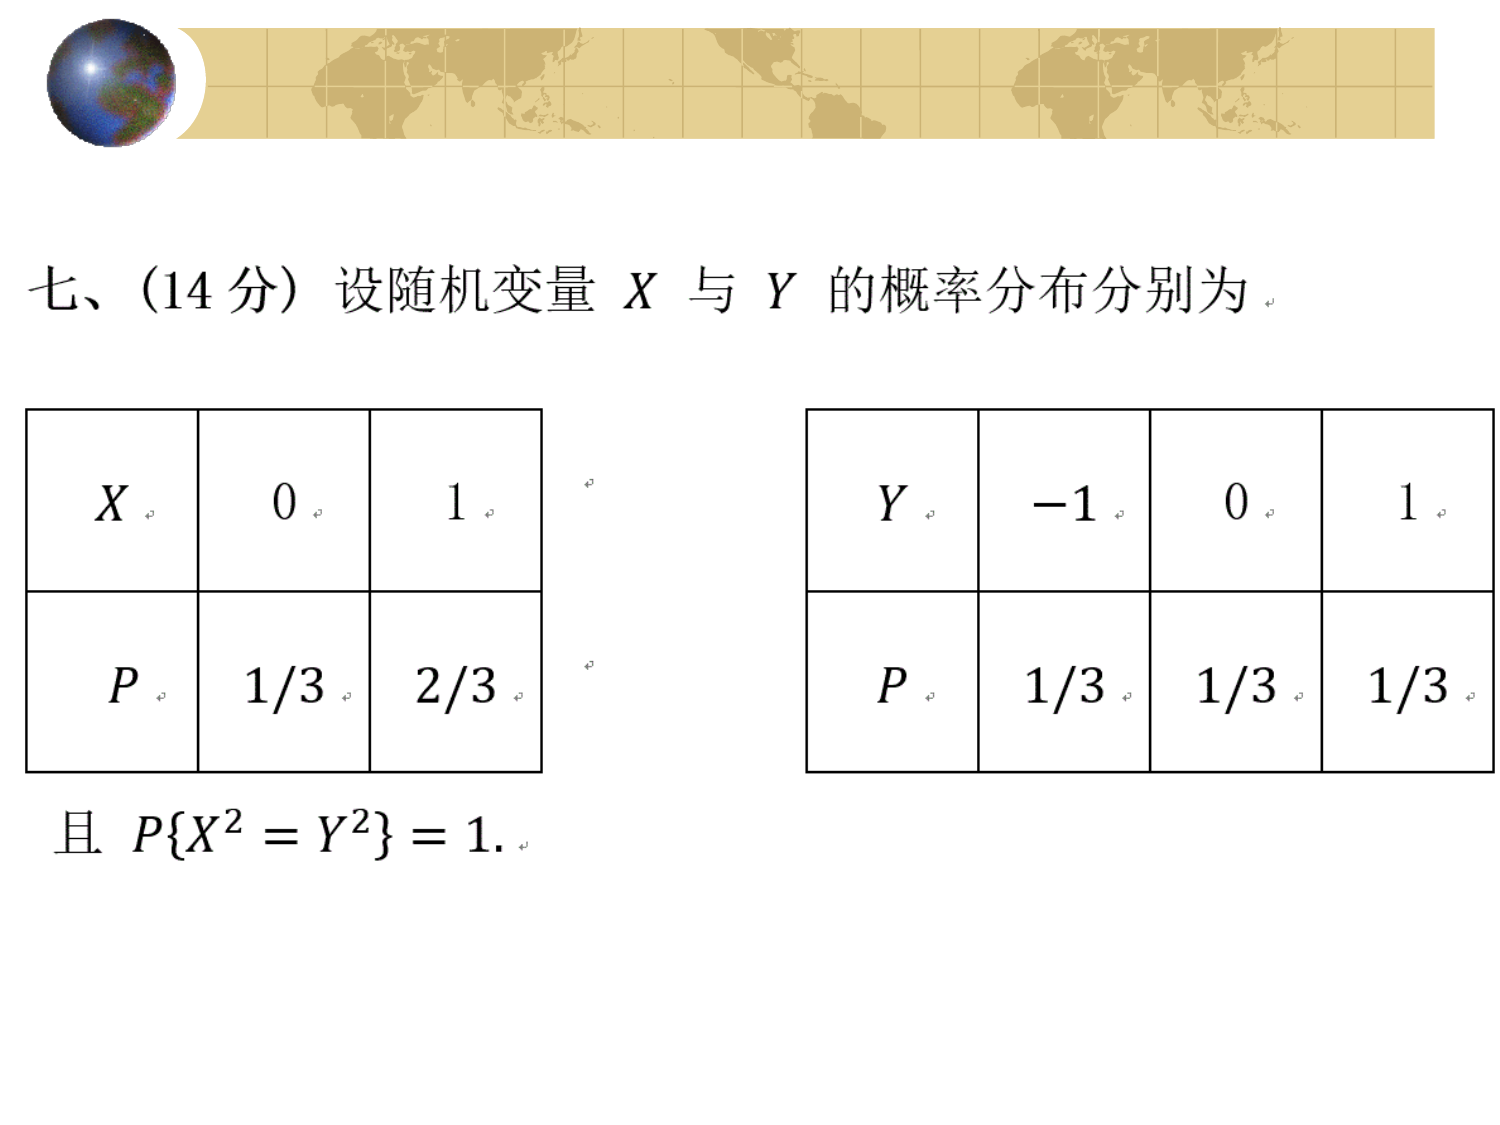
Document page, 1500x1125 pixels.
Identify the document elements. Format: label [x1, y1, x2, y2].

picture [0, 239, 1500, 886]
picture [42, 14, 190, 151]
